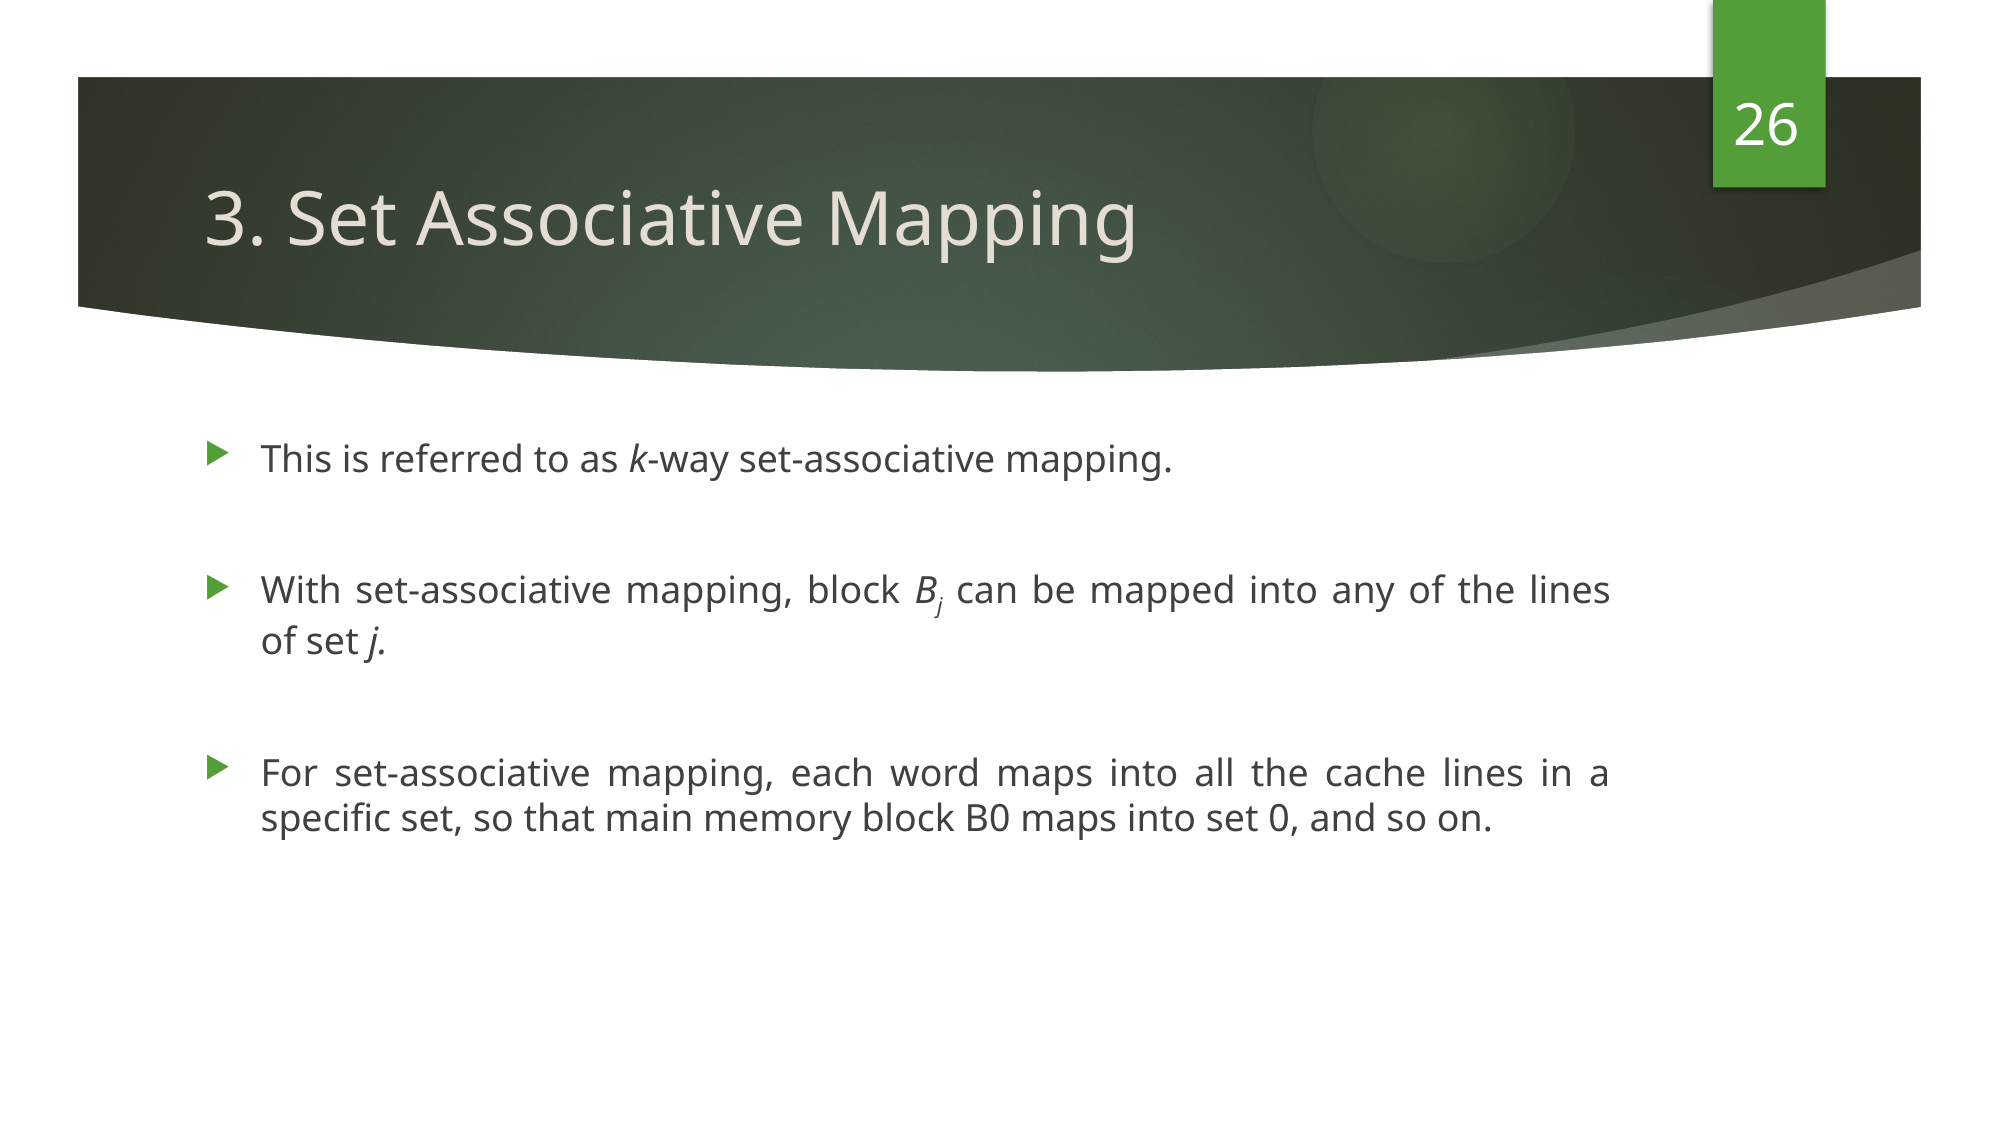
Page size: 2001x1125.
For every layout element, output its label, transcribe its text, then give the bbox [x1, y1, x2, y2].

list This is referred to as k-way set-associative mapping. With set-associative mapping, block Bj can be mapped into any of the lines of set j. For set-associative mapping, each word maps into all the cache lines in a specific set, so that main memory block B0 maps into set 0, and so on. [189, 427, 1627, 988]
slide_number 26 [1698, 48, 1836, 175]
title 3. Set Associative Mapping [189, 155, 1627, 275]
